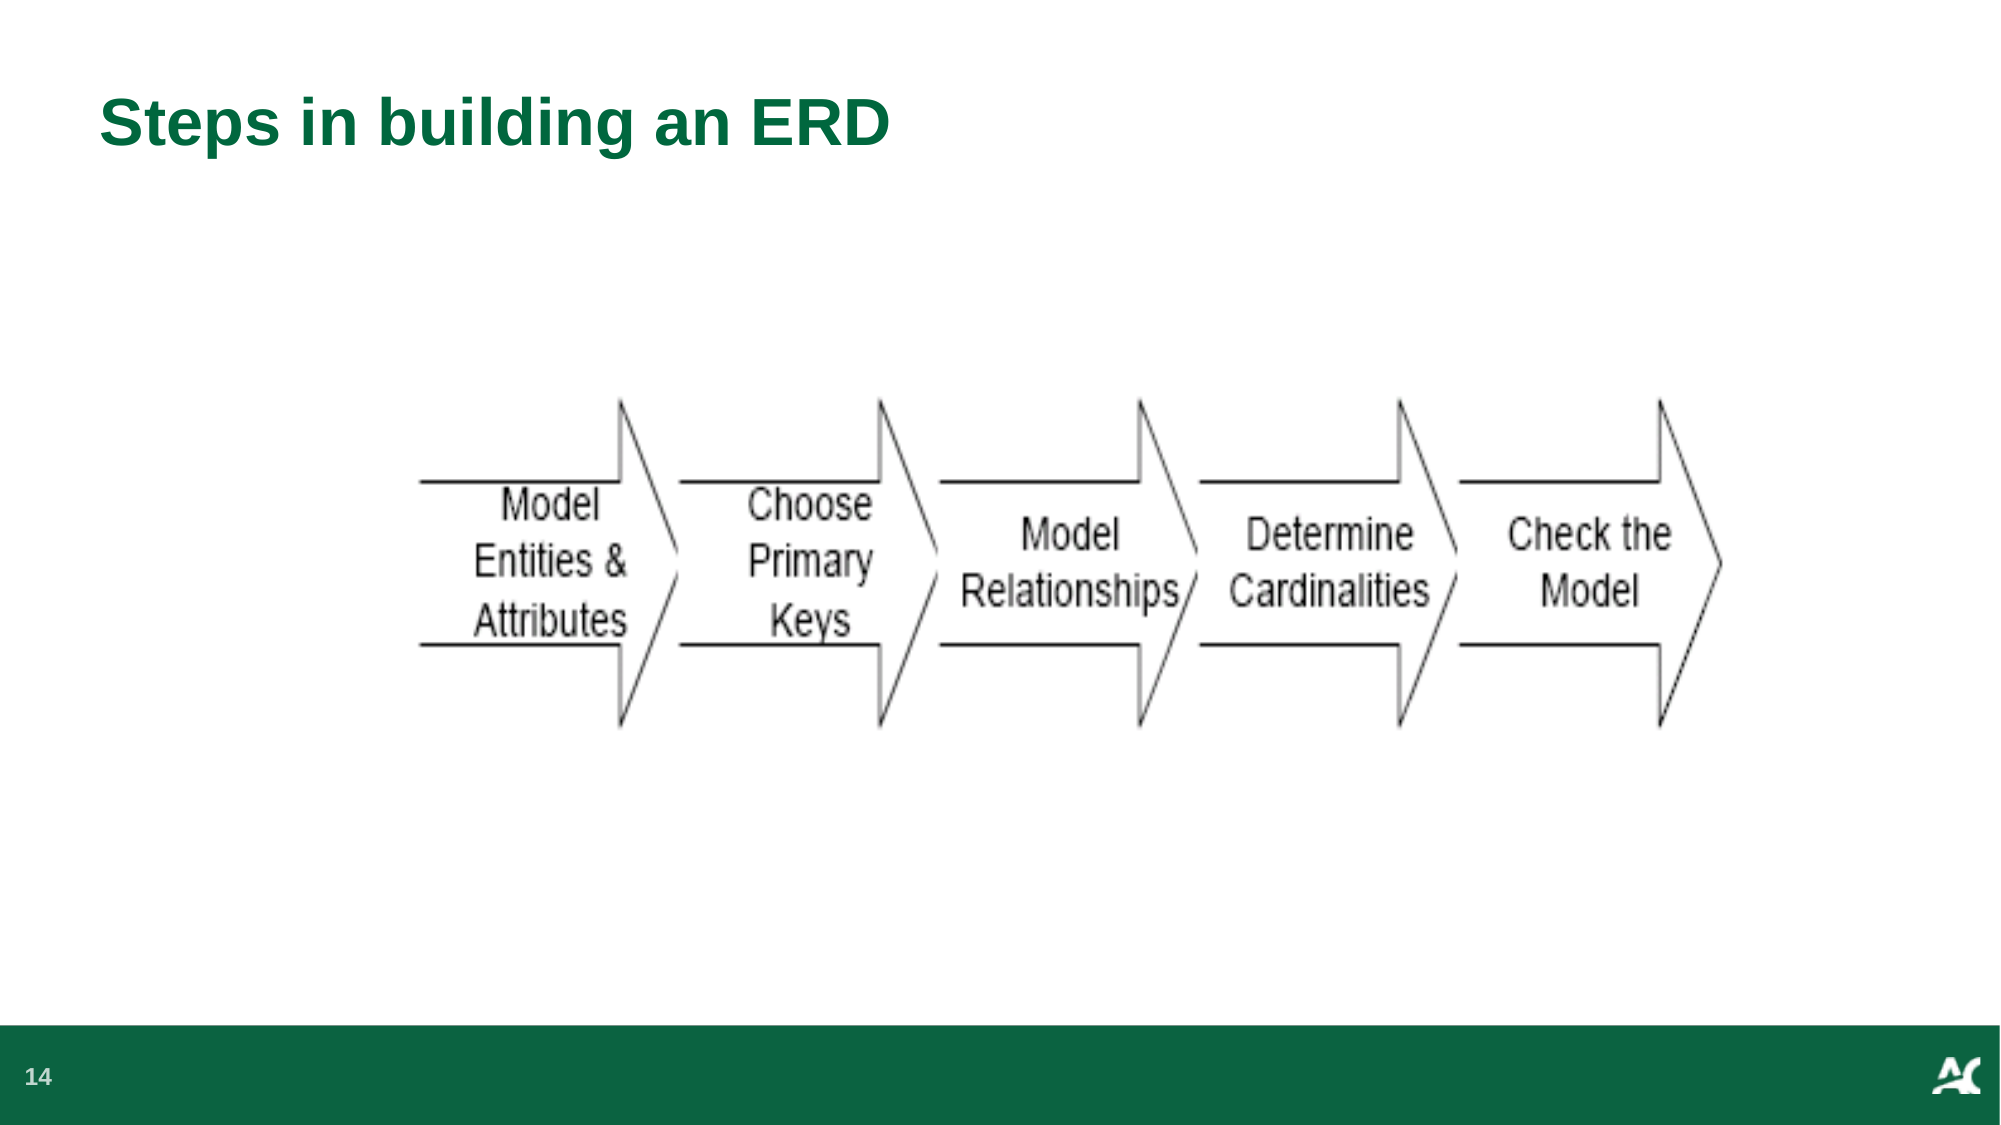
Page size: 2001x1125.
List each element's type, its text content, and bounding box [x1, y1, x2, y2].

slide_number 14 [24, 1045, 90, 1106]
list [399, 384, 1751, 740]
title Steps in building an ERD [99, 94, 1882, 259]
